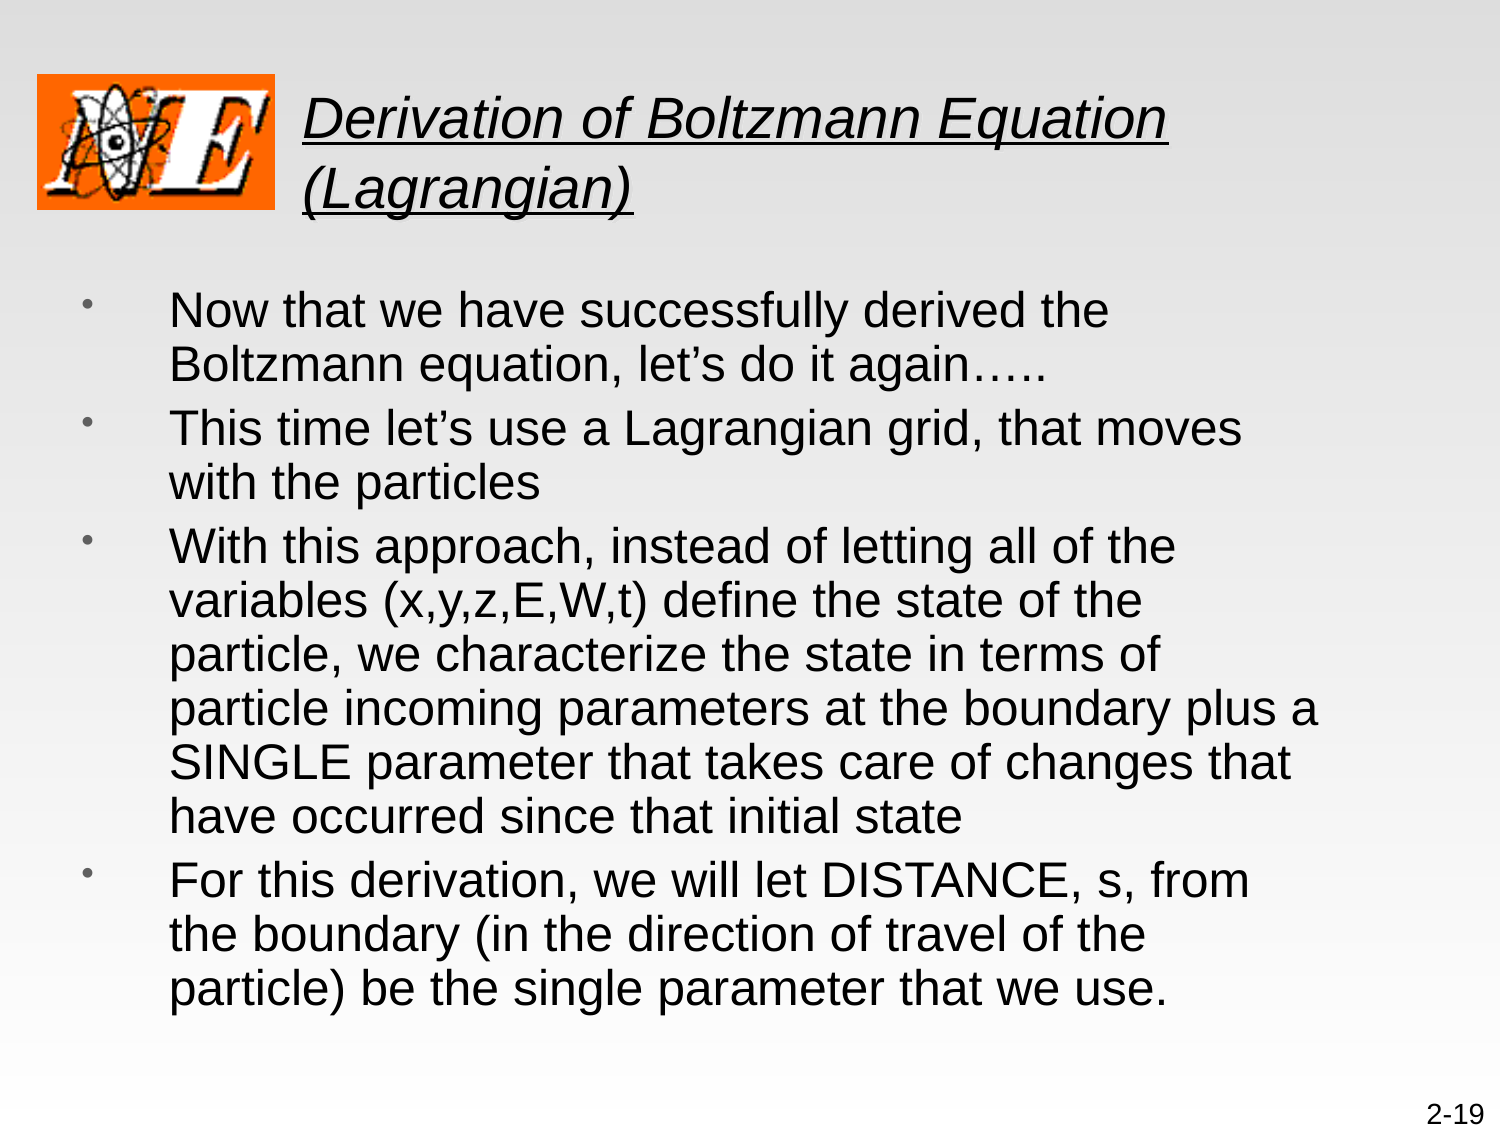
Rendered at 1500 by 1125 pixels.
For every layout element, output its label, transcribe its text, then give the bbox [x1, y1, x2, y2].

list Now that we have successfully derived the Boltzmann equation, let’s do it again….. This time let’s use a Lagrangian grid, that moves with the particles With this approach, instead of letting all of the variables (x,y,z,E,W,t) define the state of the particle, we characterize the state in terms of particle incoming parameters at the boundary plus a SINGLE parameter that takes care of changes that have occurred since that initial state For this derivation, we will let DISTANCE, s, from the boundary (in the direction of travel of the particle) be the single parameter that we use. [65, 276, 1342, 390]
picture [37, 74, 275, 210]
title Derivation of Boltzmann Equation (Lagrangian) [287, 56, 1463, 244]
slide_number 2-19 [1187, 1087, 1500, 1125]
